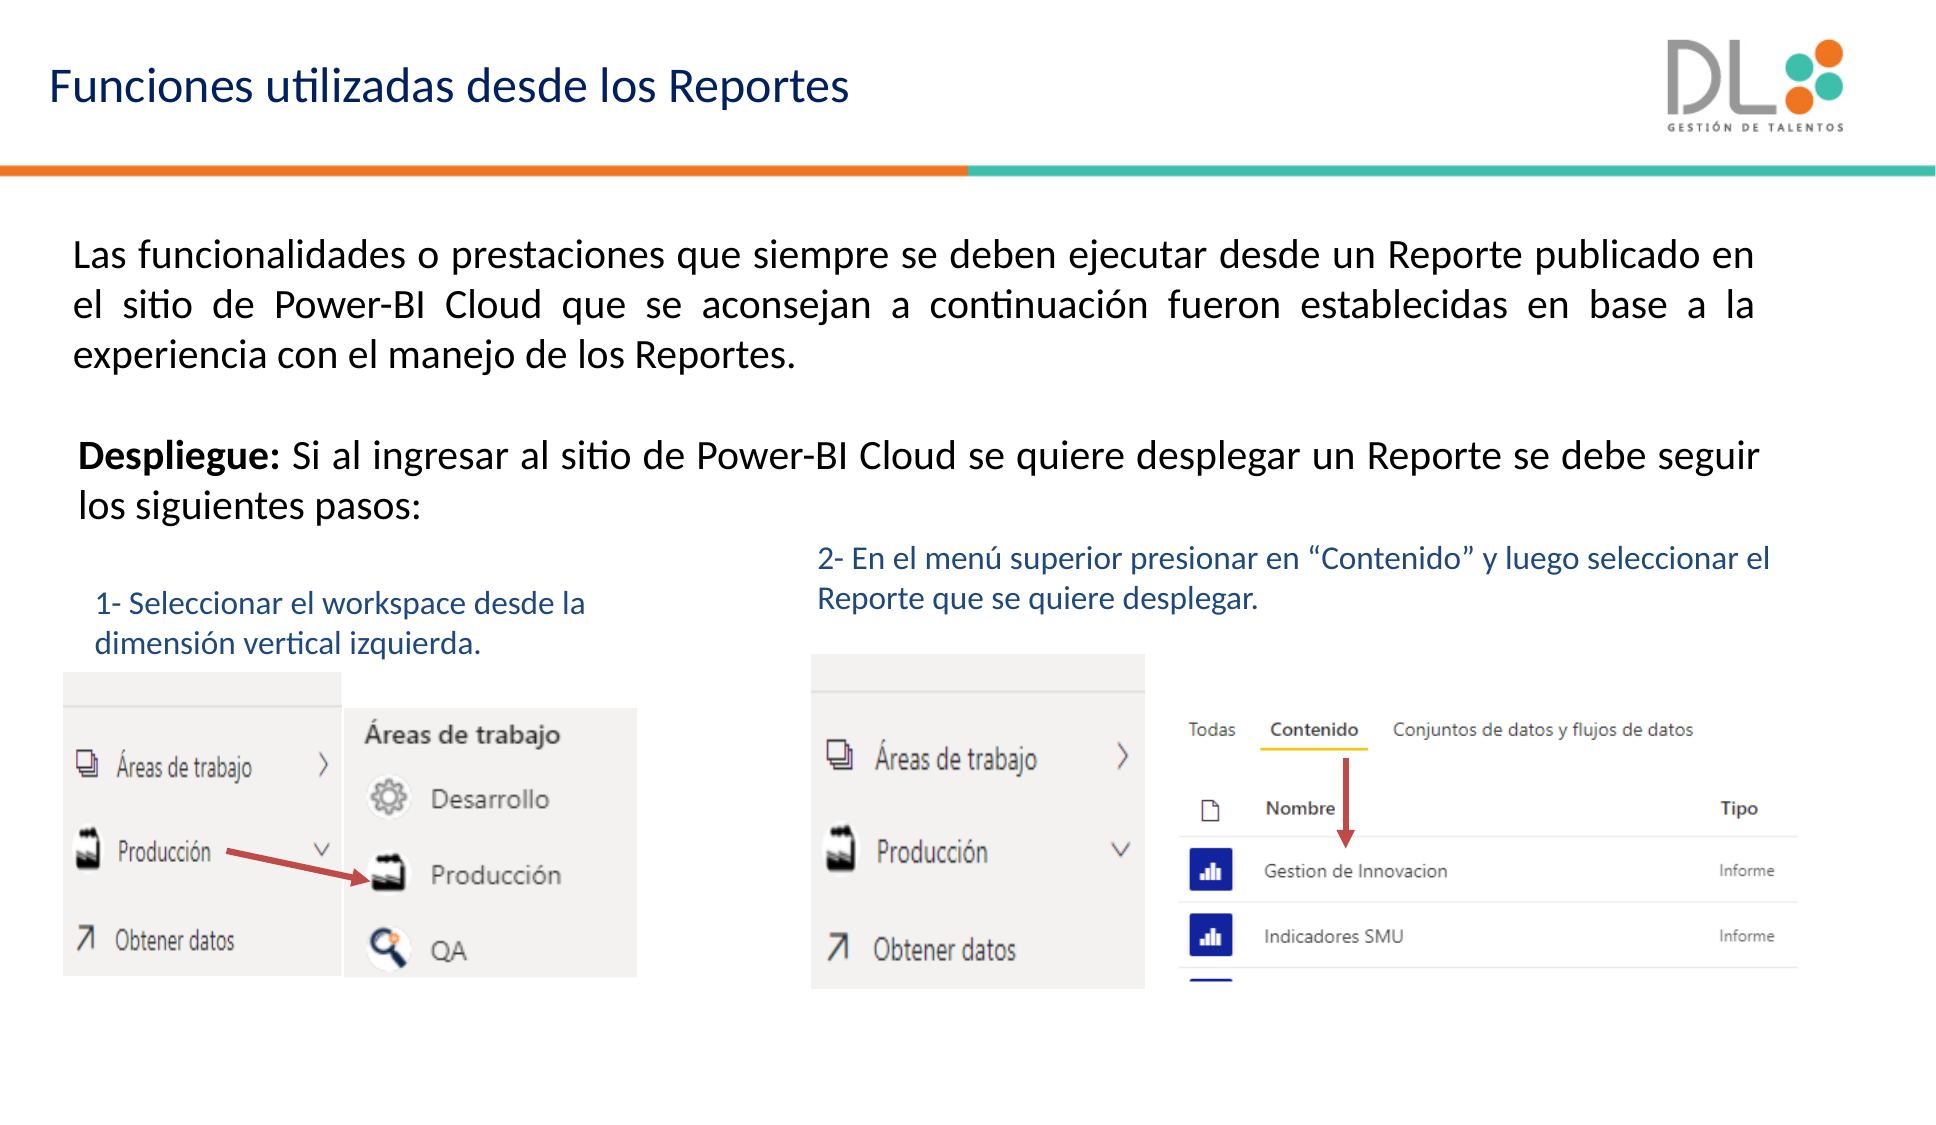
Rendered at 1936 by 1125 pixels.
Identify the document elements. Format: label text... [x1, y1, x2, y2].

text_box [226, 850, 371, 882]
text_box Las funcionalidades o prestaciones que siempre se deben ejecutar desde un Reporte publicado en el sitio de Power-BI Cloud que se aconsejan a continuación fueron establecidas en base a la experiencia con el manejo de los Reportes. [58, 219, 1771, 385]
text_box Despliegue: Si al ingresar al sitio de Power-BI Cloud se quiere desplegar un Reporte se debe seguir los siguientes pasos: [63, 420, 1777, 536]
text_box Funciones utilizadas desde los Reportes [34, 45, 1441, 120]
text_box 2- En el menú superior presionar en “Contenido” y luego seleccionar el Reporte que se quiere desplegar. [802, 528, 1806, 624]
text_box 1- Seleccionar el workspace desde la dimensión vertical izquierda. [79, 573, 662, 669]
picture [0, 0, 1936, 1125]
